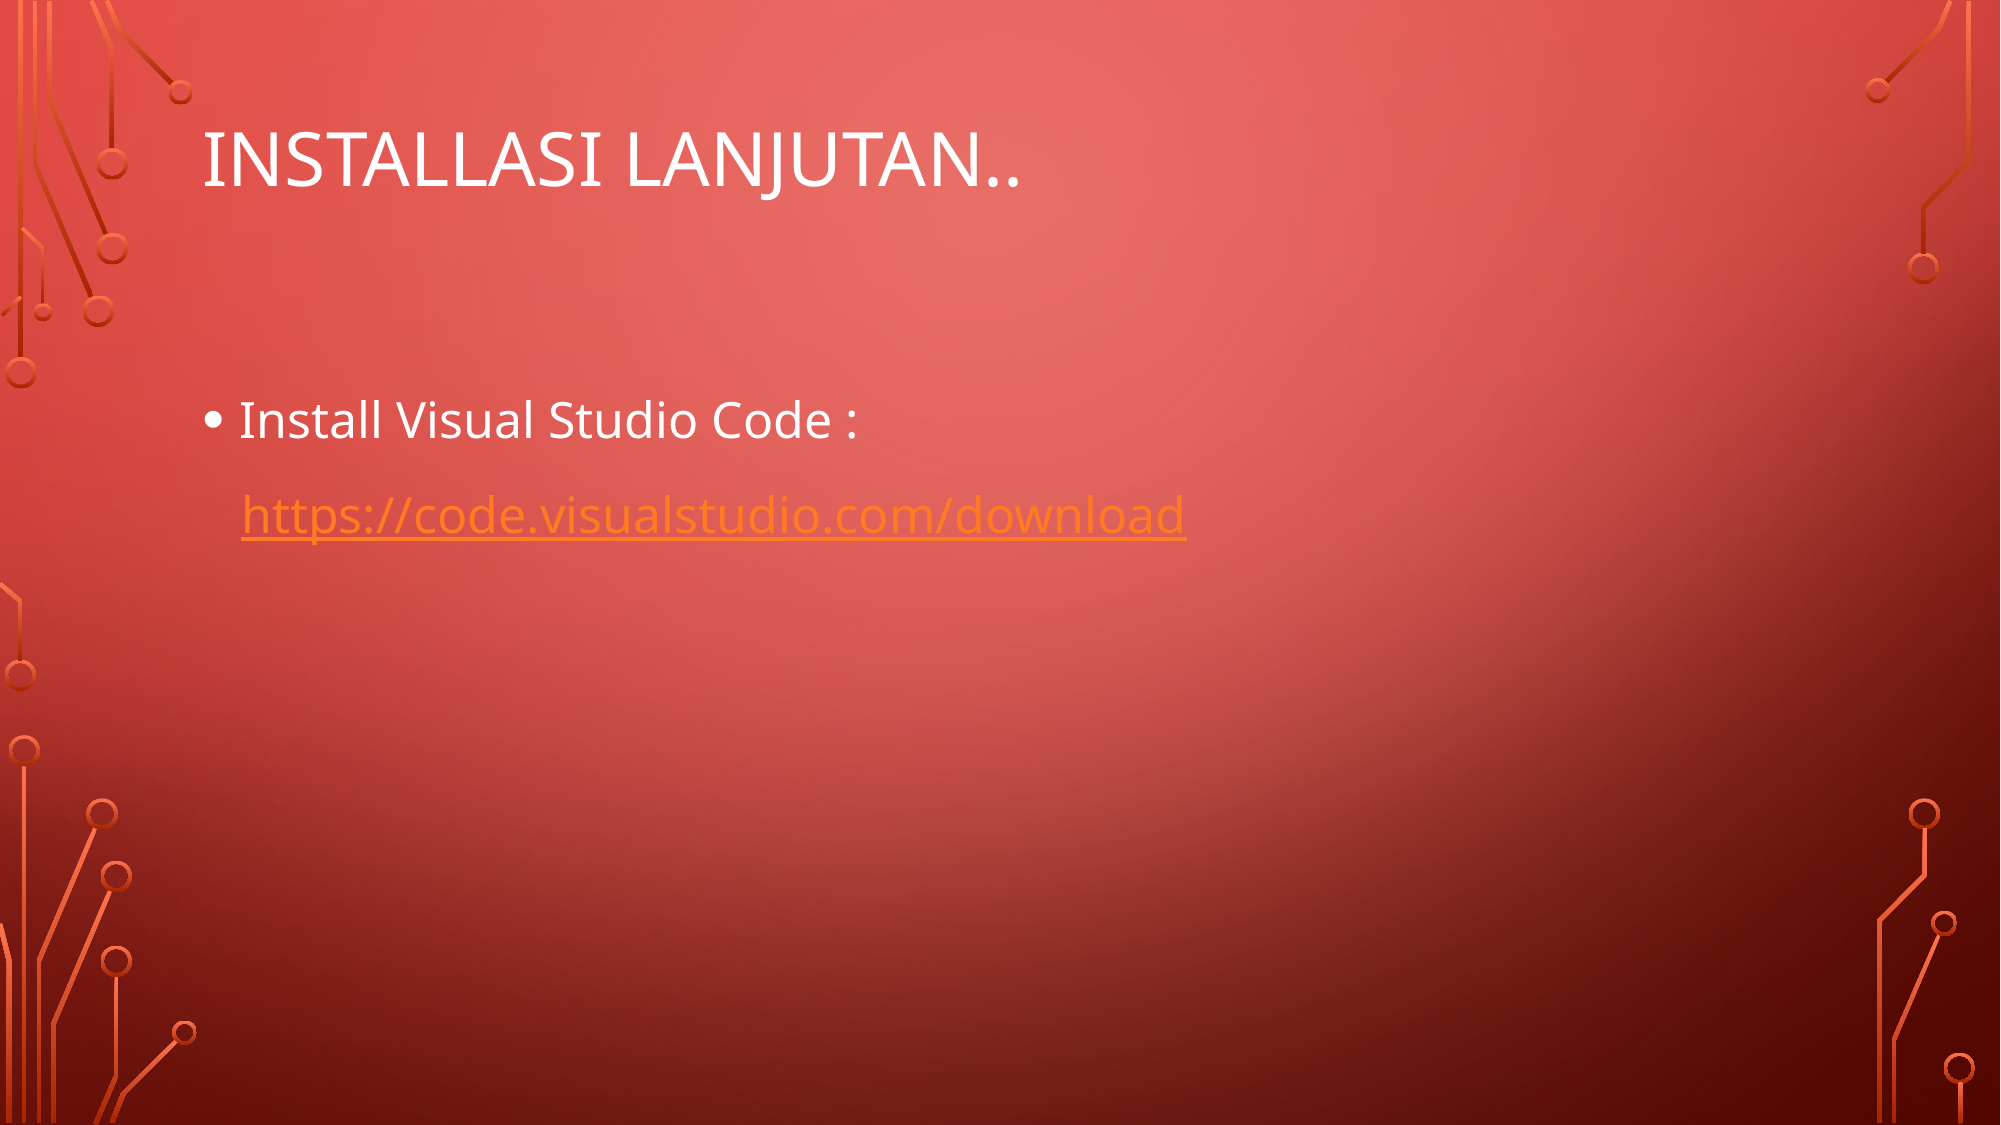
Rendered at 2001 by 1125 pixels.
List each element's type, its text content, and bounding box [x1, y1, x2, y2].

list Install Visual Studio Code : https://code.visualstudio.com/download [187, 369, 1813, 658]
title Installasi lanjutan.. [187, 41, 1813, 284]
